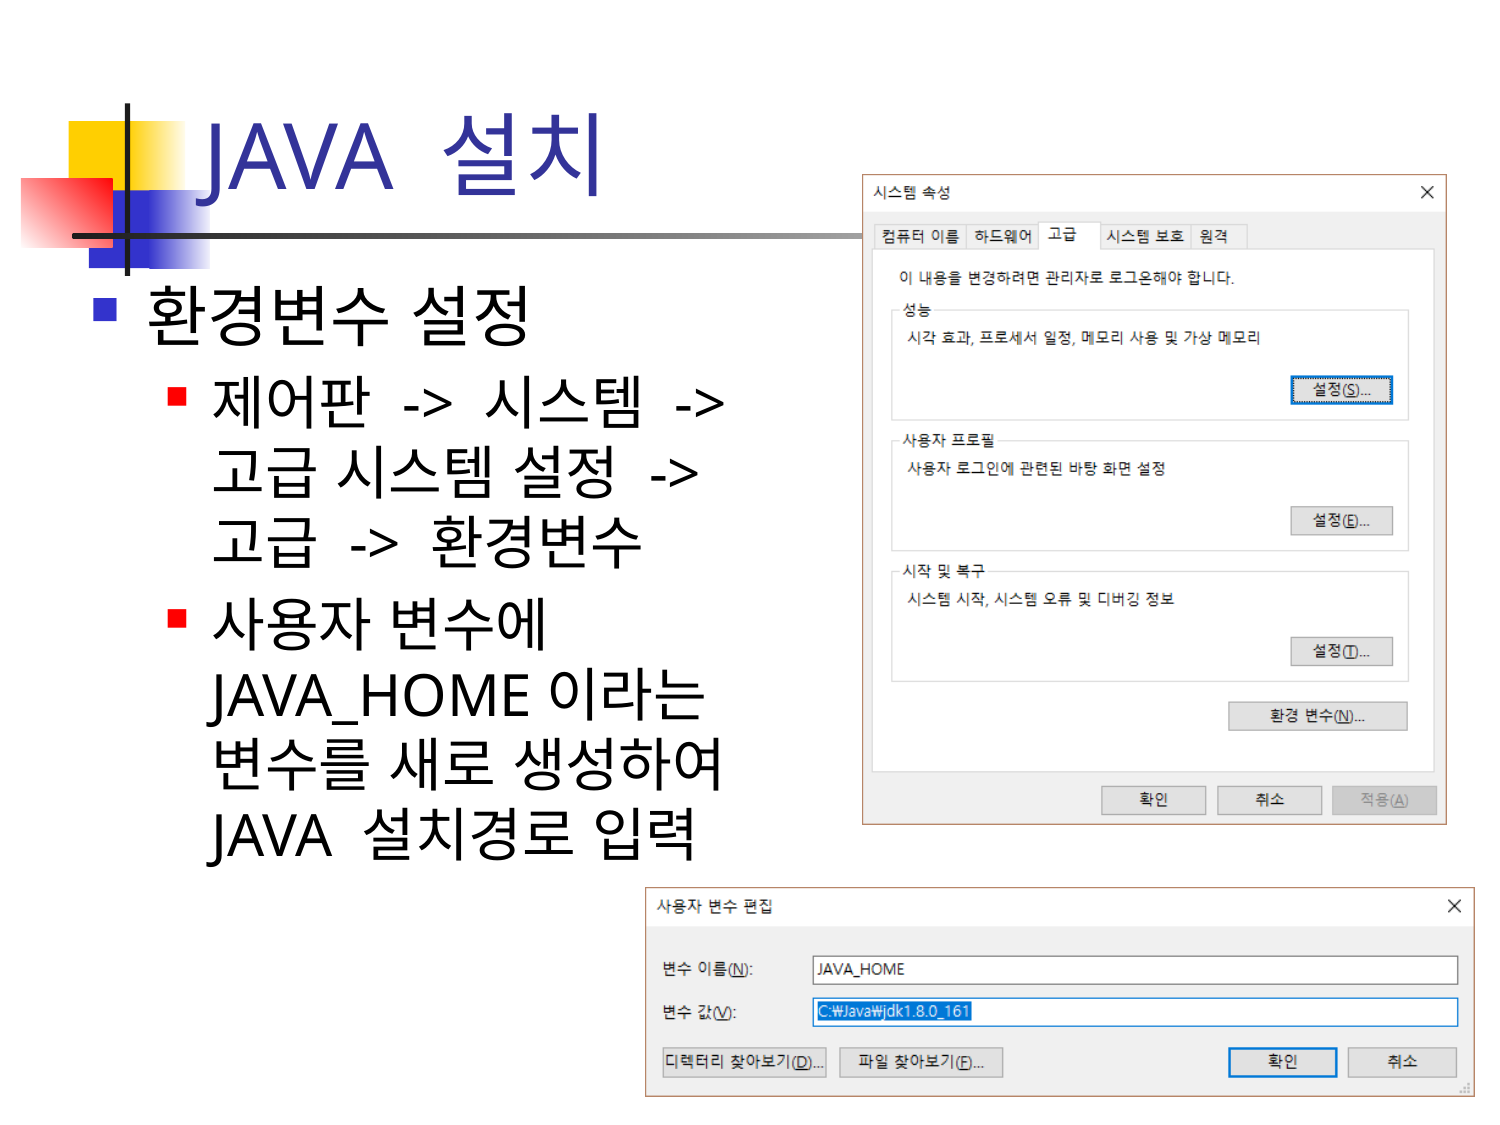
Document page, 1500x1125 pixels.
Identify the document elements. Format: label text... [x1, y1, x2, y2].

title JAVA 설치 [188, 18, 1468, 217]
picture [644, 887, 1475, 1098]
picture [862, 174, 1447, 826]
list 환경변수 설정 제어판 -> 시스템 -> 고급 시스템 설정 -> 고급 -> 환경변수 사용자 변수에 JAVA_HOME이라는 변수를 새로 생성하여 JAVA 설치경로 입력 [74, 266, 788, 1007]
